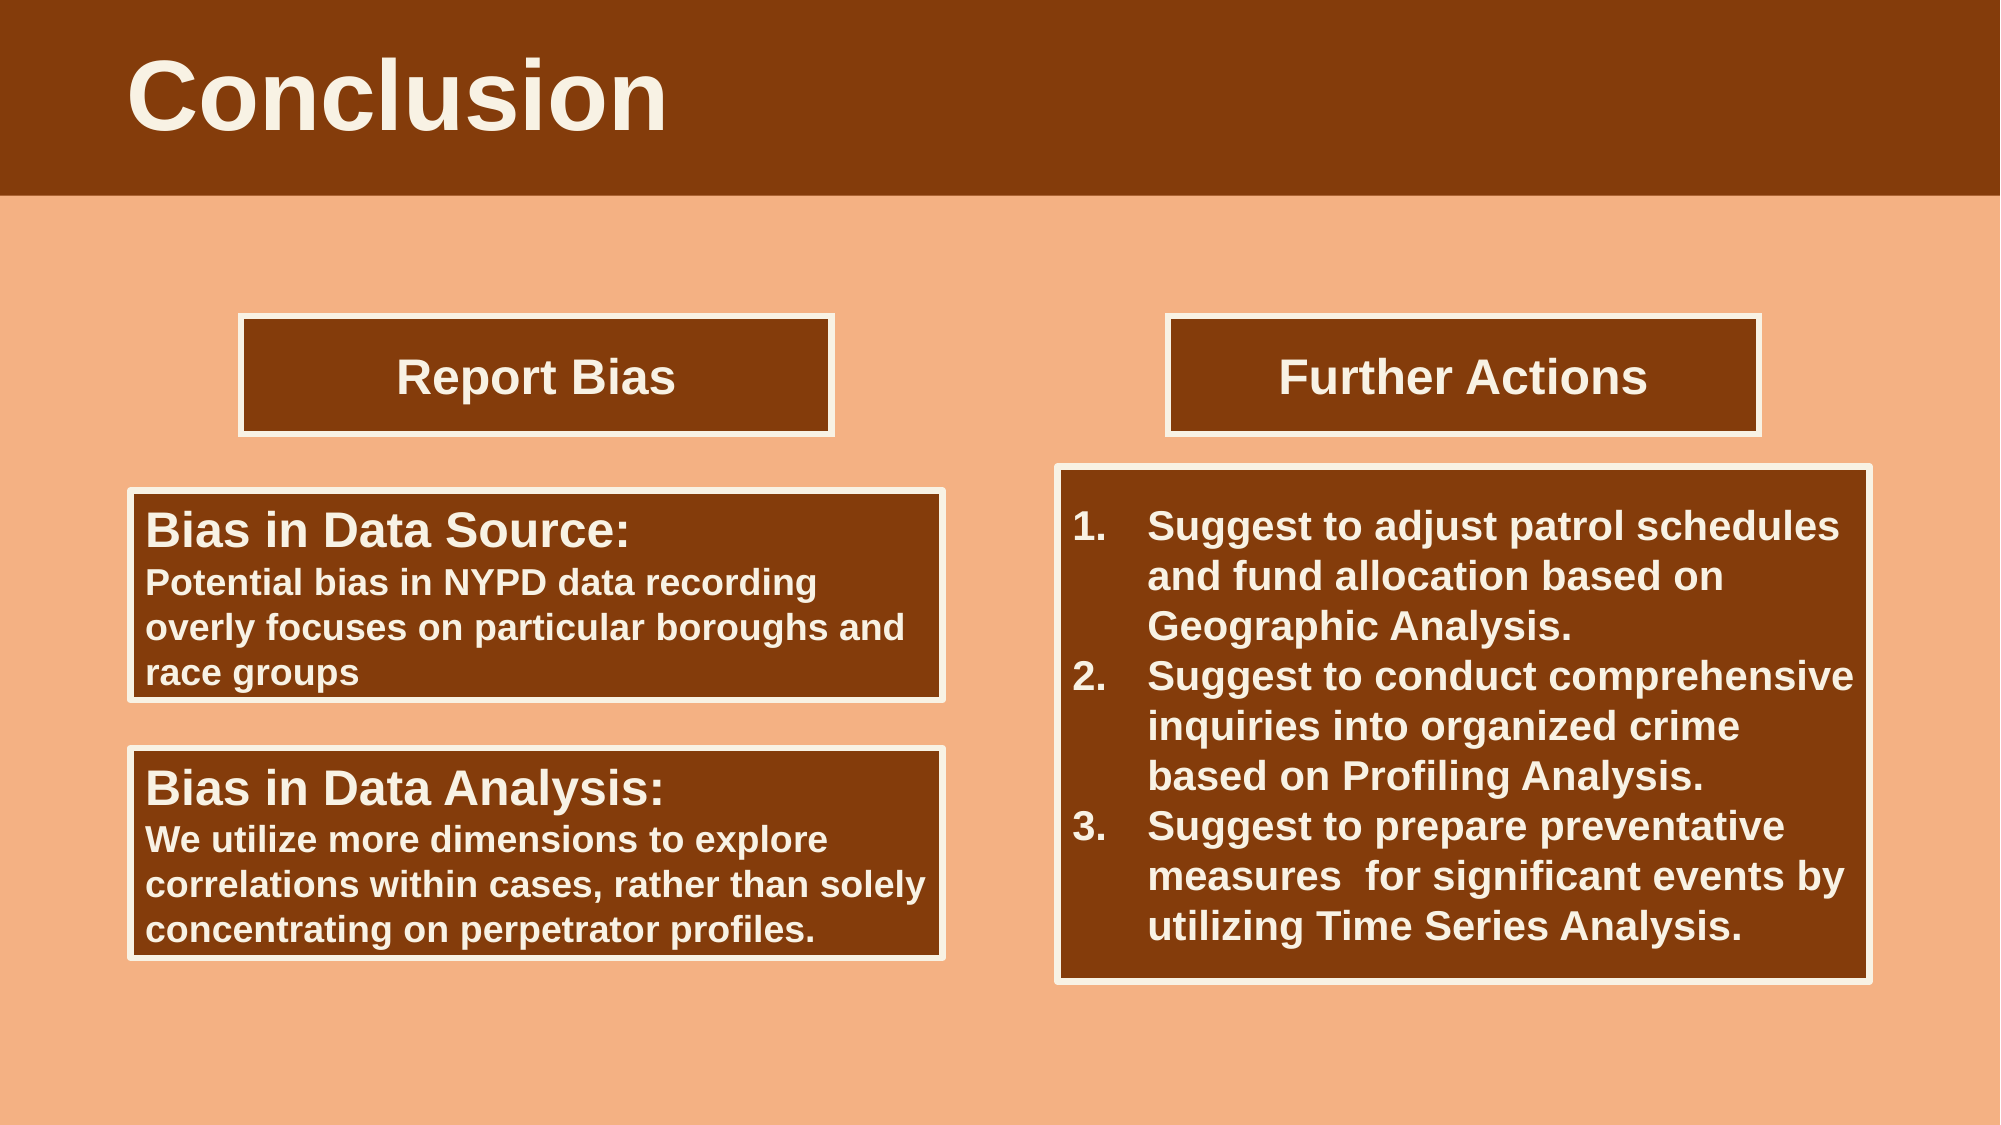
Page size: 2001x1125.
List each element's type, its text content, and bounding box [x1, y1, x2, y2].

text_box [130, 315, 1870, 959]
text_box Conclusion [0, 0, 2000, 196]
